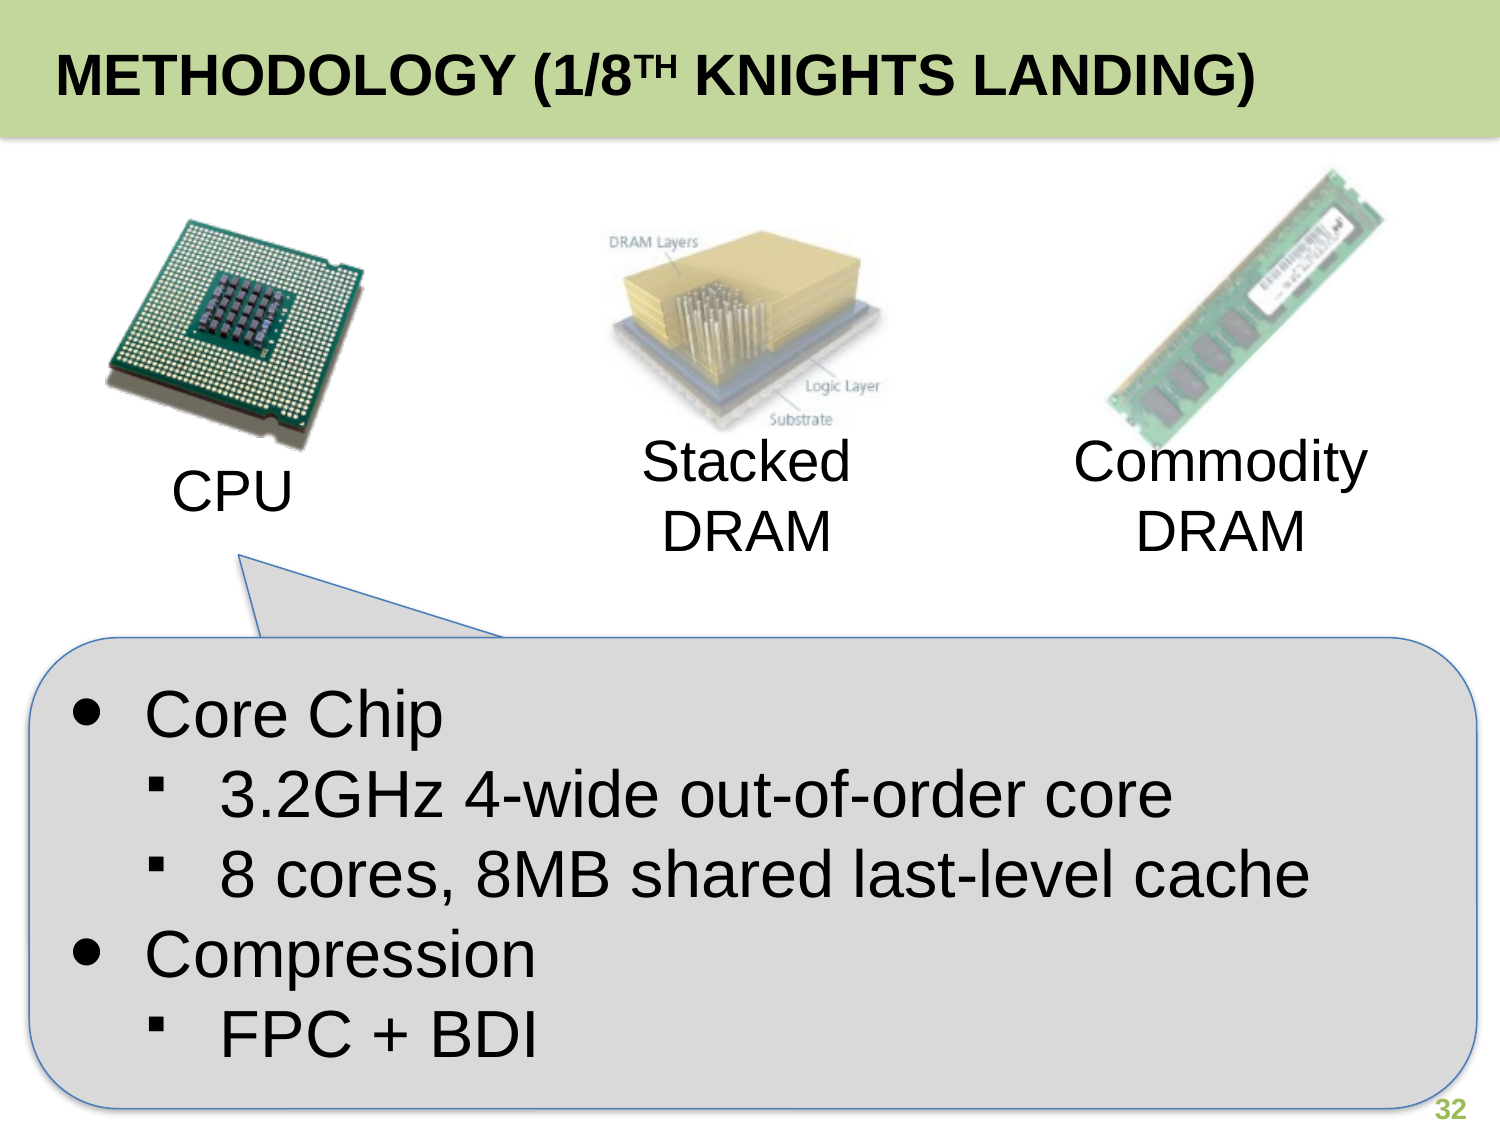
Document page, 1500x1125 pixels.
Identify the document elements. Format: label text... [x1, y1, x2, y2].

picture [600, 229, 889, 435]
picture [1073, 263, 1414, 353]
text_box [1231, 159, 1395, 262]
title Methodology (1/8th Knights Landing) [40, 32, 1416, 113]
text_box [1095, 361, 1253, 415]
slide_number 32 [1132, 1087, 1483, 1125]
picture [100, 202, 369, 471]
text_box Commodity DRAM [1014, 415, 1429, 571]
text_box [28, 637, 1477, 1109]
text_box CPU [119, 479, 347, 531]
text_box Stacked DRAM [577, 415, 917, 571]
